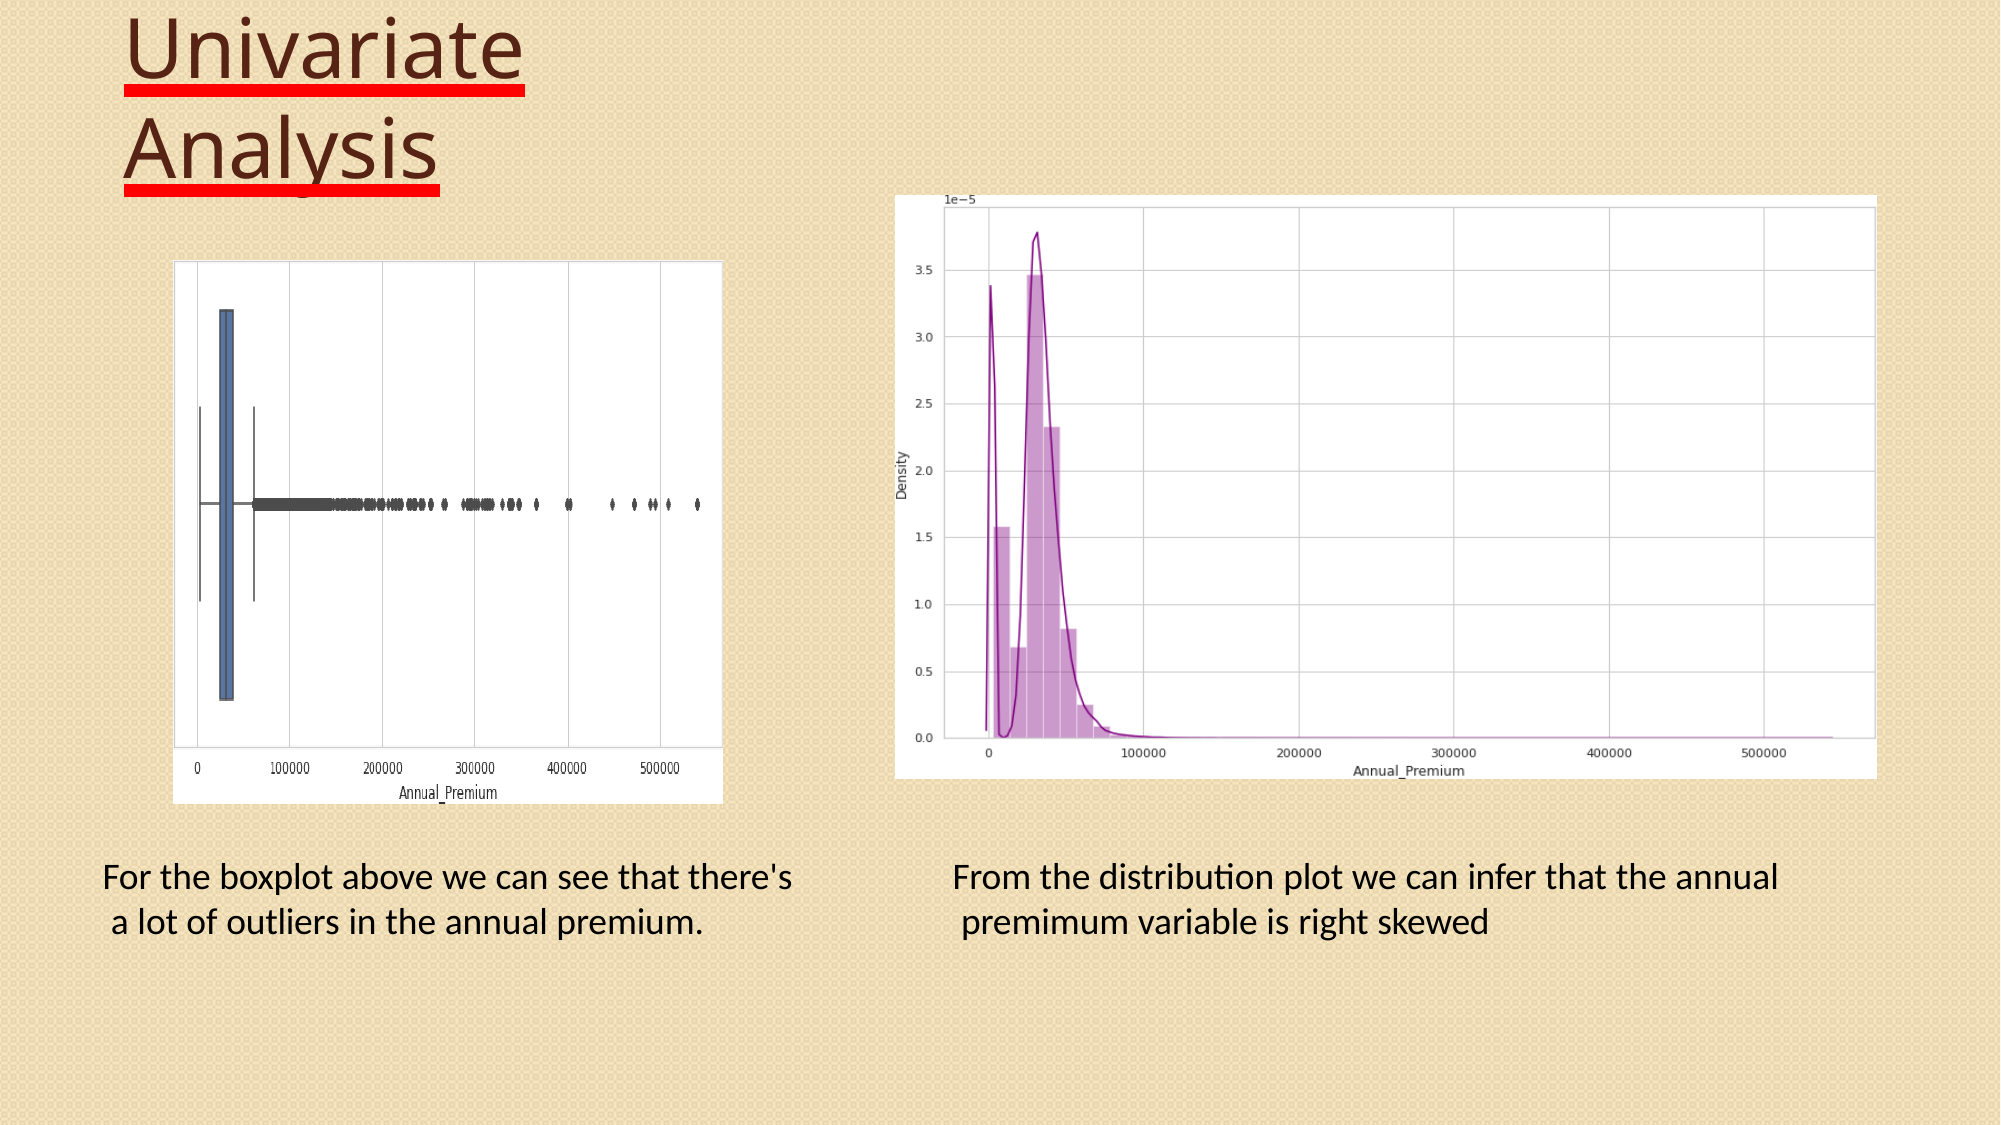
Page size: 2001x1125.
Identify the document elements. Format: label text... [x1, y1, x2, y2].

text_box For the boxplot above we can see that there's a lot of outliers in the annual premium. [100, 849, 801, 942]
picture [172, 260, 723, 804]
picture [895, 194, 1878, 779]
text_box From the distribution plot we can infer that the annual premimum variable is right skewed [950, 849, 1788, 942]
title Univariate Analysis [121, 0, 758, 195]
